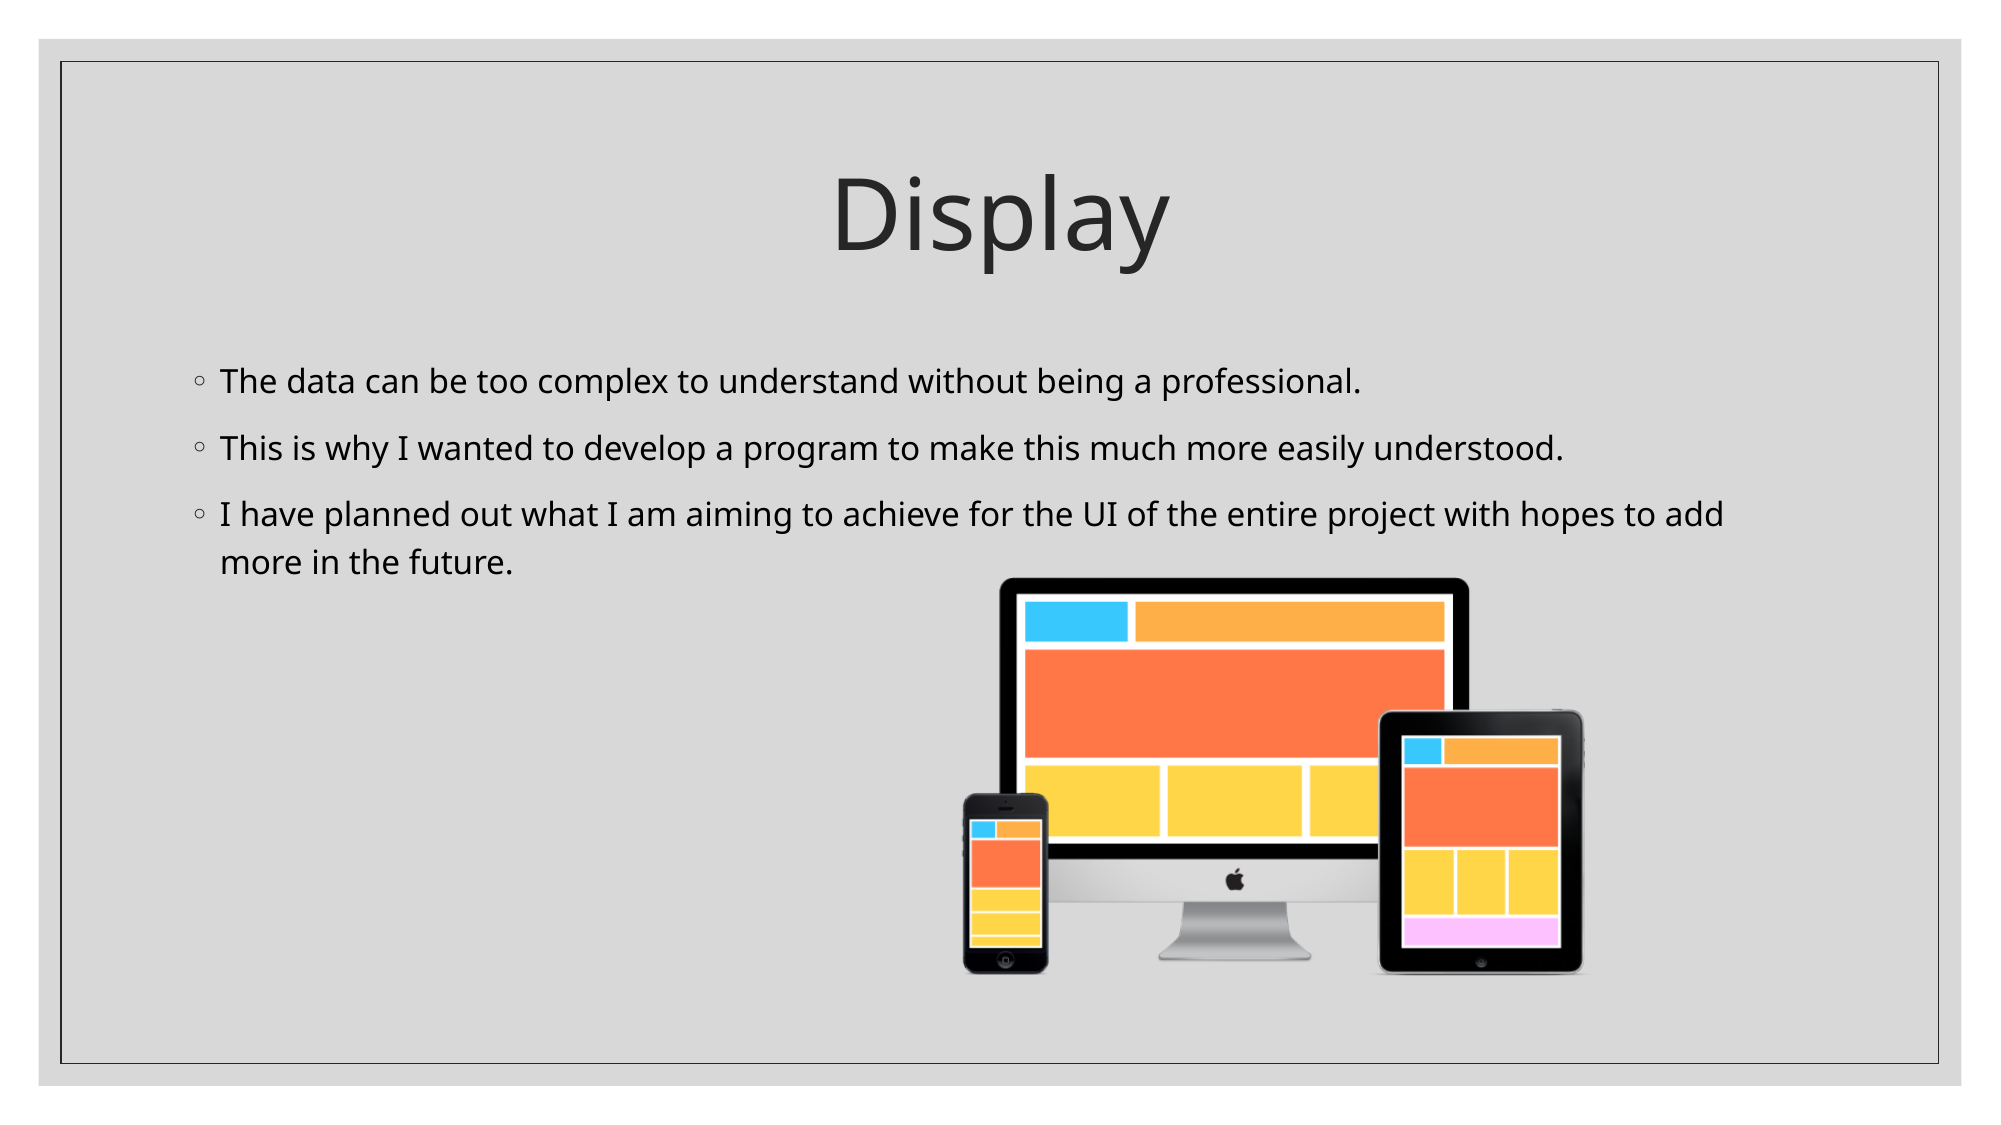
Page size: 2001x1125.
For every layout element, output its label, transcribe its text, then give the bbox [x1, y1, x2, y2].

title Display [174, 105, 1825, 331]
picture [846, 562, 1704, 992]
list The data can be too complex to understand without being a professional. This is why I wanted to develop a program to make this much more easily understood. I have planned out what I am aiming to achieve for the UI of the entire project with hopes to add more in the future. [174, 345, 1825, 977]
